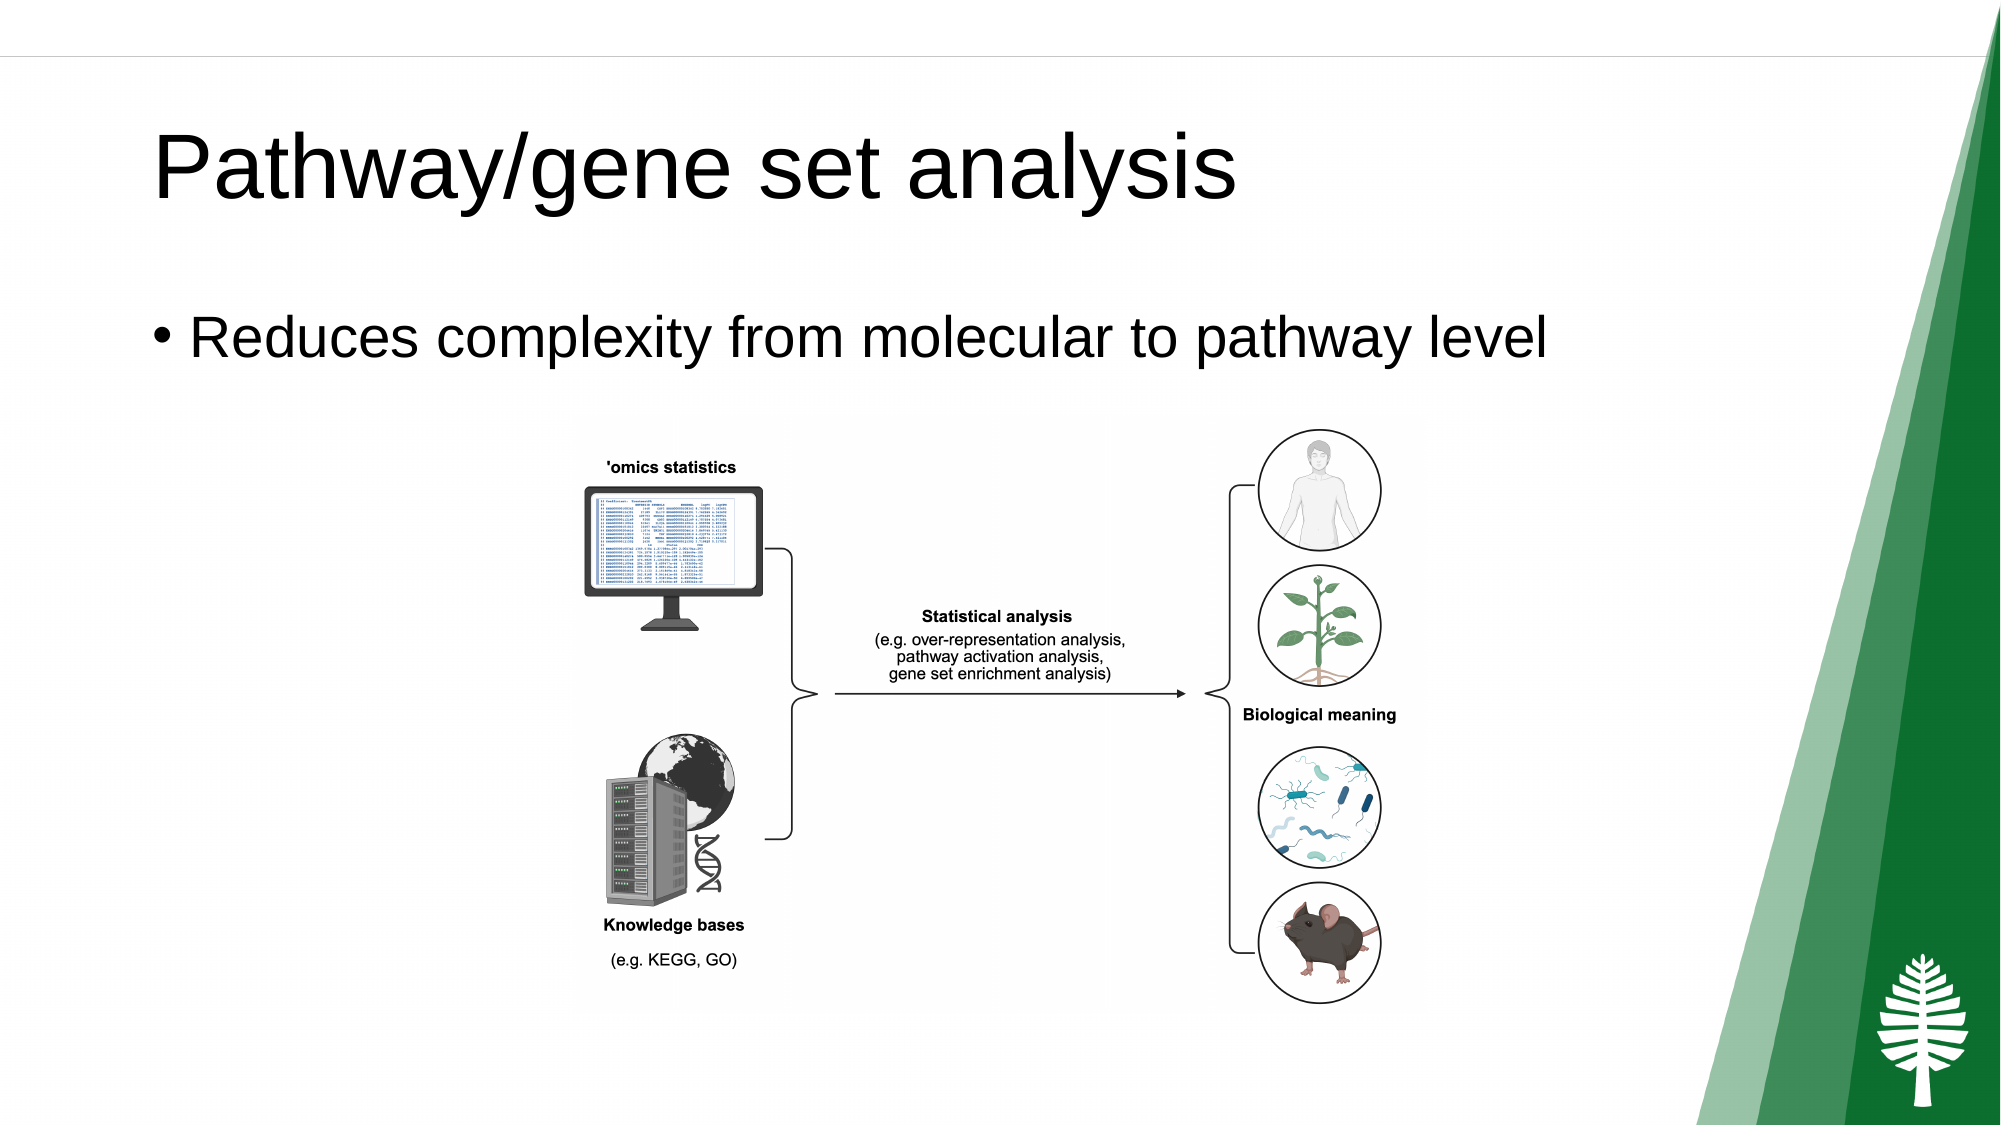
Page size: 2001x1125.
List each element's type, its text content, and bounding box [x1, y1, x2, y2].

title Pathway/gene set analysis [137, 59, 1863, 278]
picture [0, 0, 2001, 1125]
list Reduces complexity from molecular to pathway level [137, 299, 1863, 1014]
